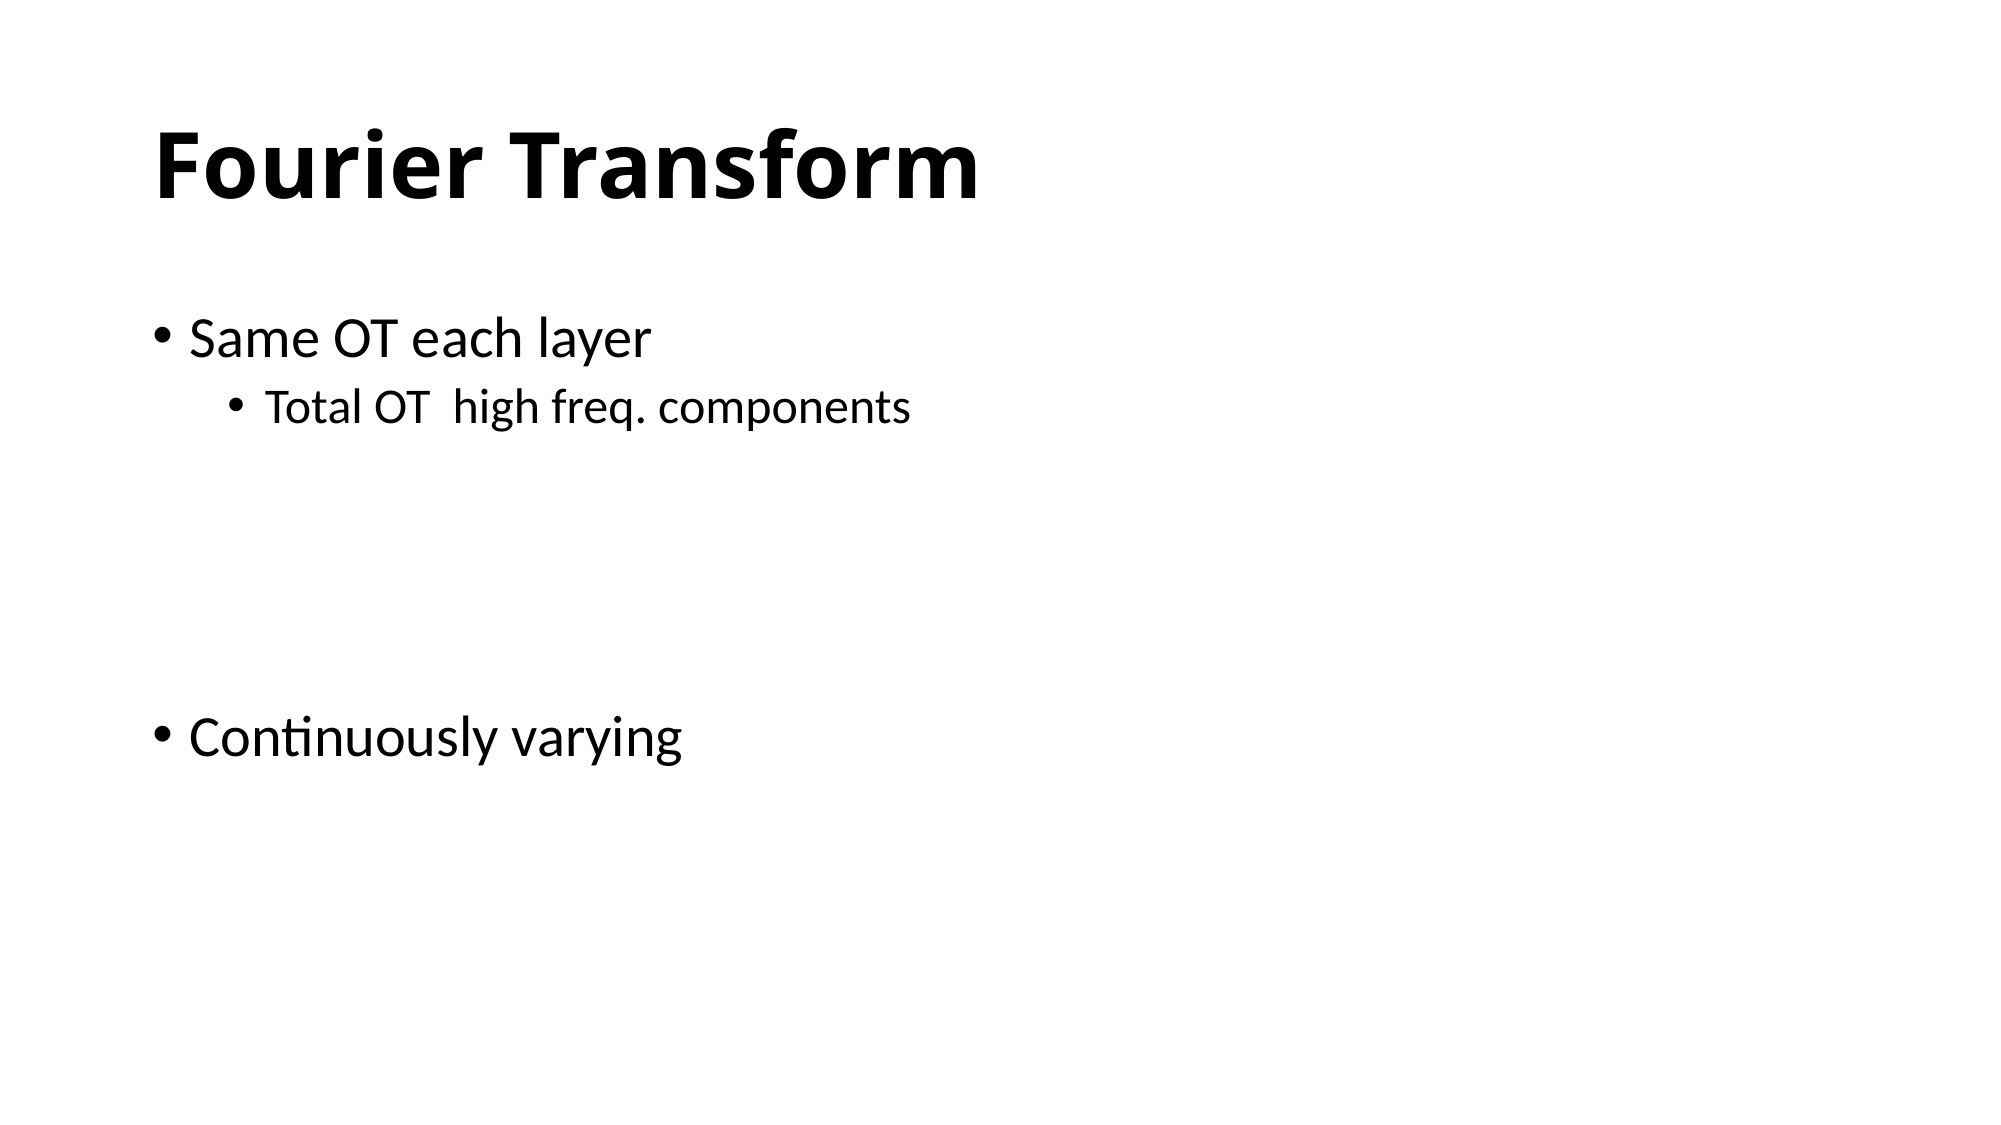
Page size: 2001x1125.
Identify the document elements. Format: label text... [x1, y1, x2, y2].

title Fourier Transform [137, 59, 1863, 278]
